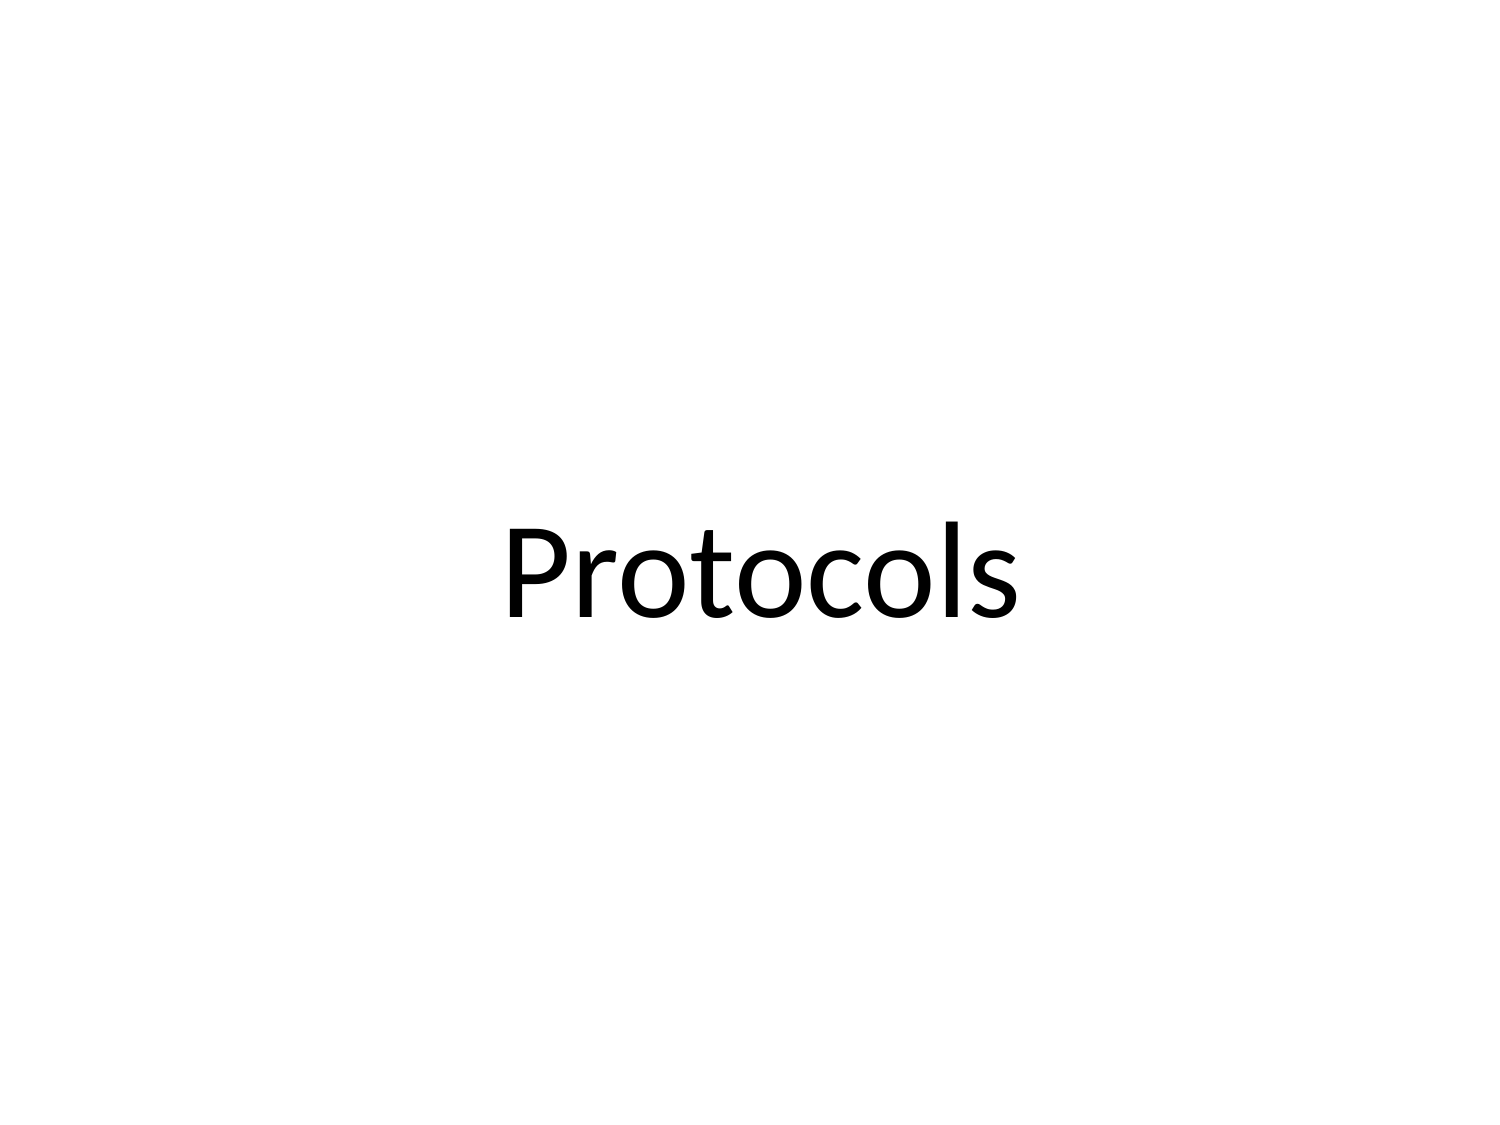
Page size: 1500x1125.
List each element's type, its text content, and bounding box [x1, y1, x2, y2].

text_box Protocols [485, 472, 1037, 653]
